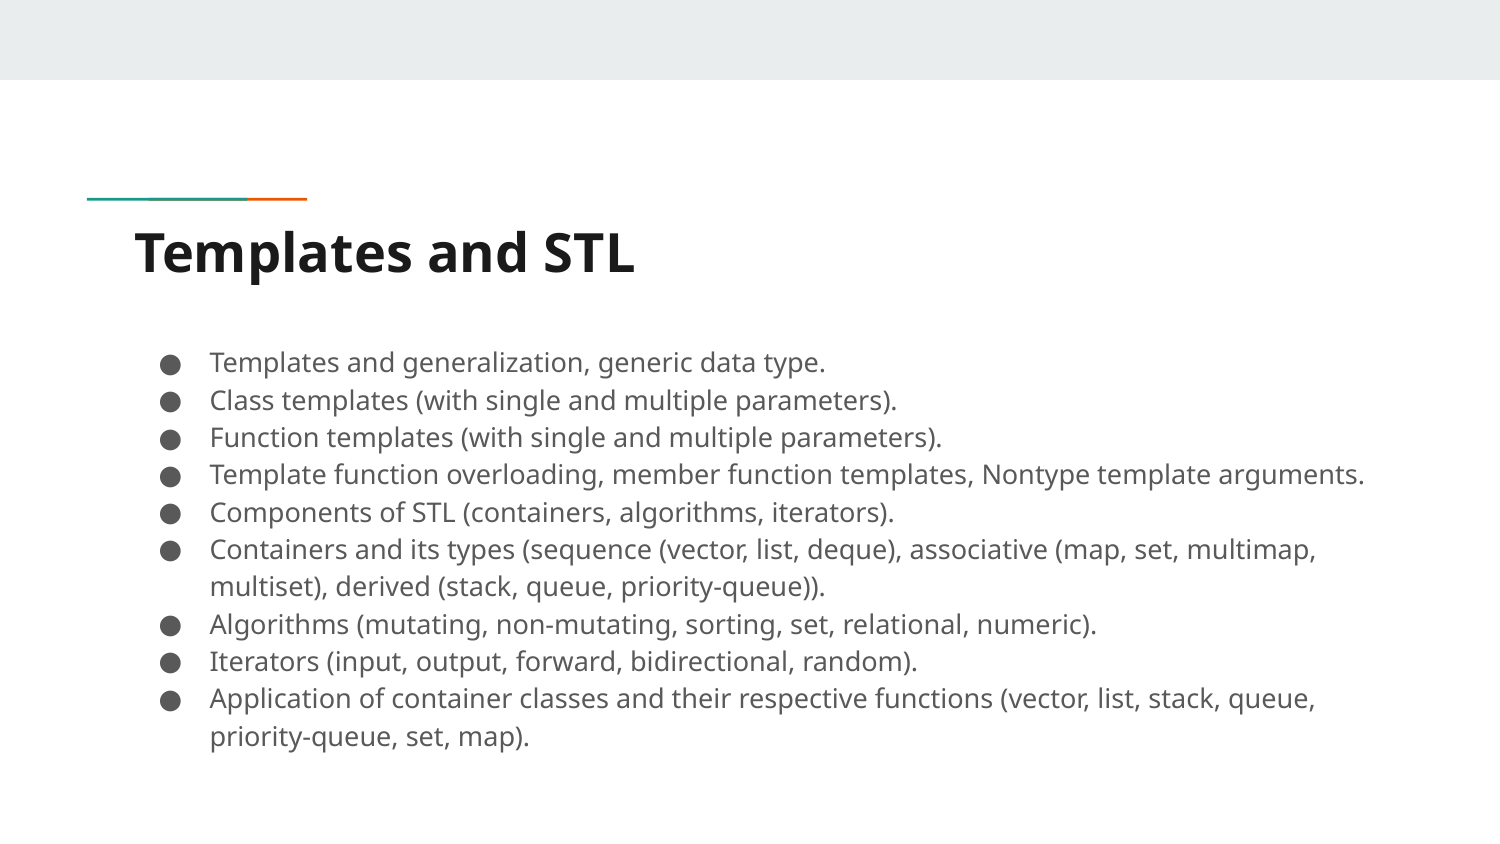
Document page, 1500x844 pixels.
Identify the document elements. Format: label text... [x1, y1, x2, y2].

list Templates and generalization, generic data type. Class templates (with single and multiple parameters). Function templates (with single and multiple parameters). Template function overloading, member function templates, Nontype template arguments. Components of STL (containers, algorithms, iterators). Containers and its types (sequence (vector, list, deque), associative (map, set, multimap, multiset), derived (stack, queue, priority-queue)). Algorithms (mutating, non-mutating, sorting, set, relational, numeric). Iterators (input, output, forward, bidirectional, random). Application of container classes and their respective functions (vector, list, stack, queue, priority-queue, set, map). [119, 325, 1381, 789]
title Templates and STL [119, 202, 1381, 291]
